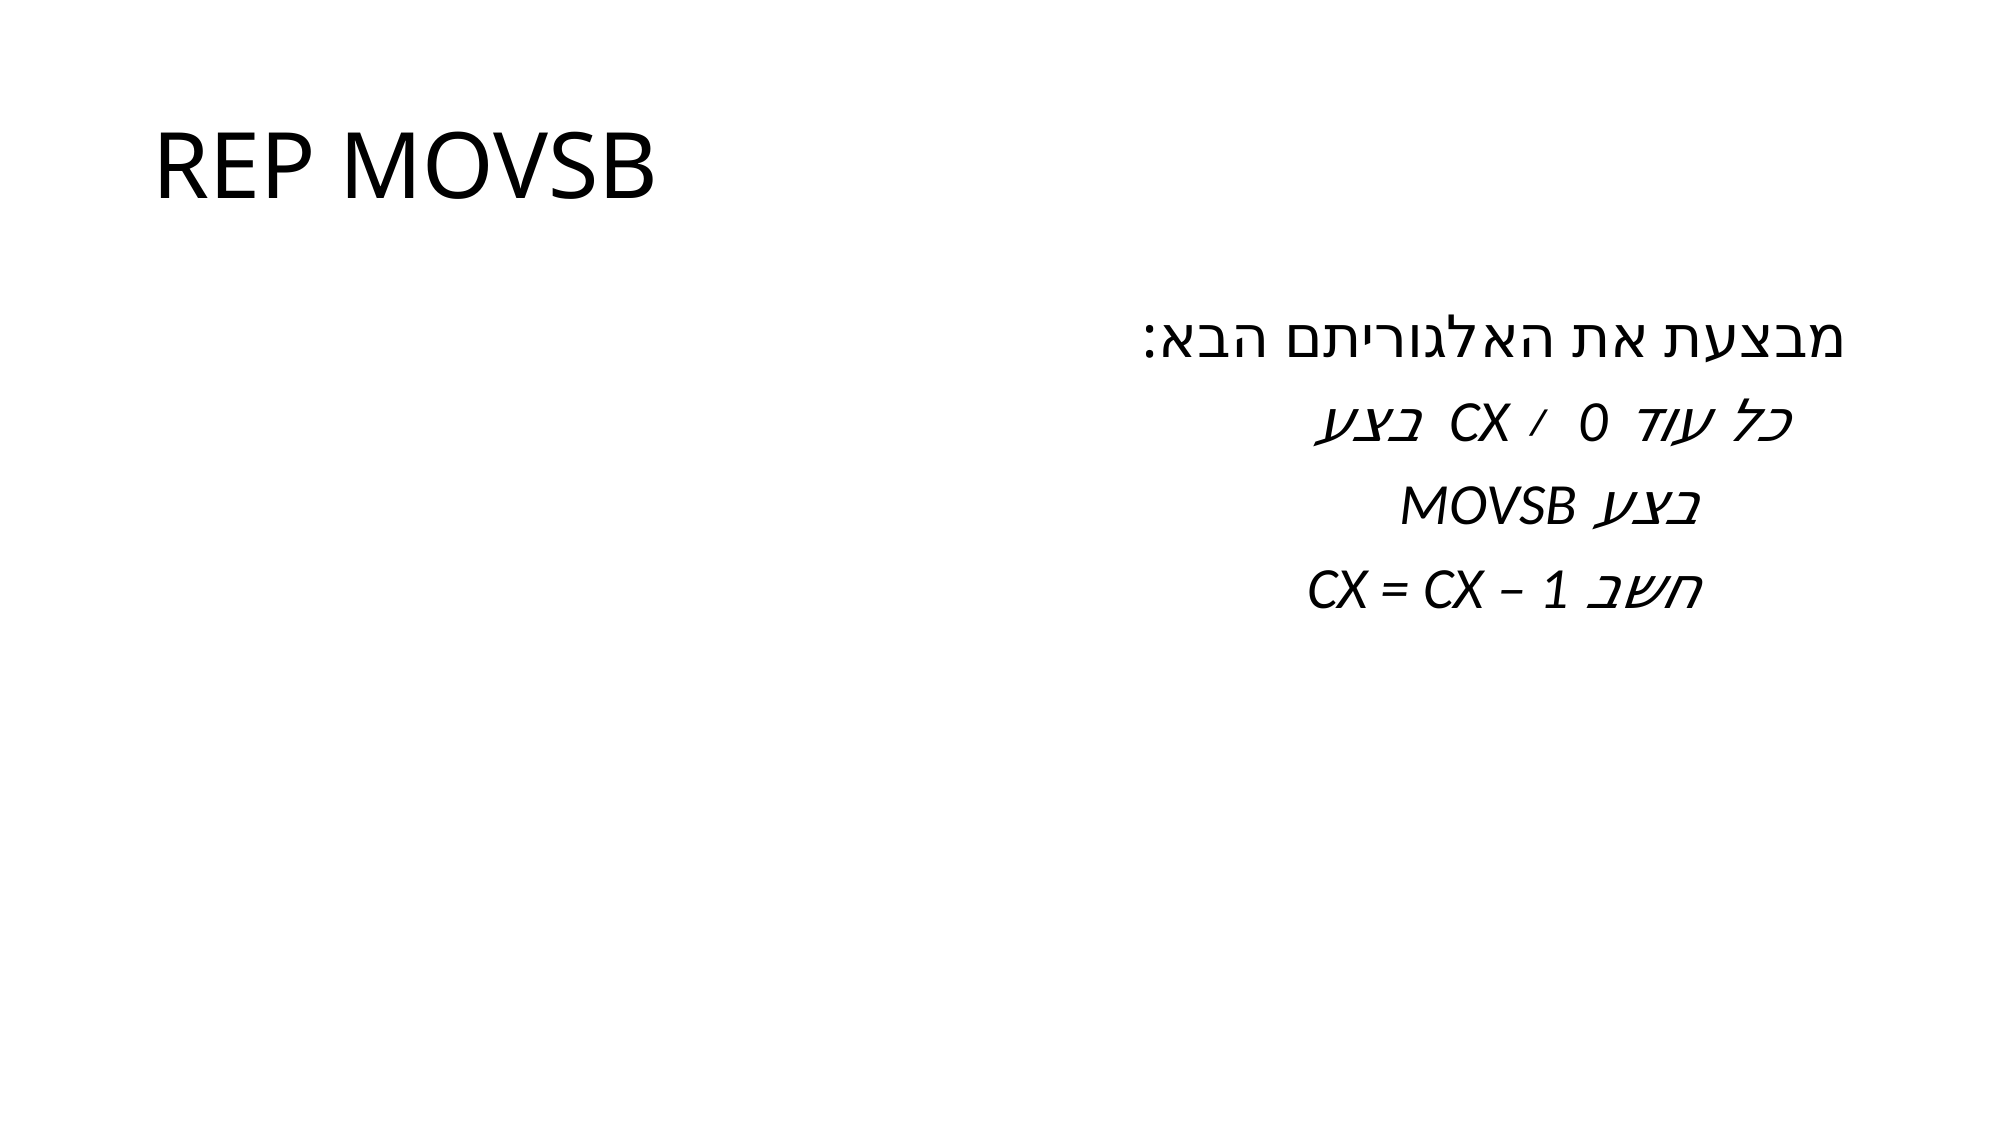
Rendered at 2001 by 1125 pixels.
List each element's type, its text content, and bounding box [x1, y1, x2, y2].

list מבצעת את האלגוריתם הבא: כל עוד CX ≠ 0 בצע בצע MOVSB חשב CX = CX – 1 [137, 299, 1863, 1014]
title REP MOVSB [137, 59, 1863, 278]
